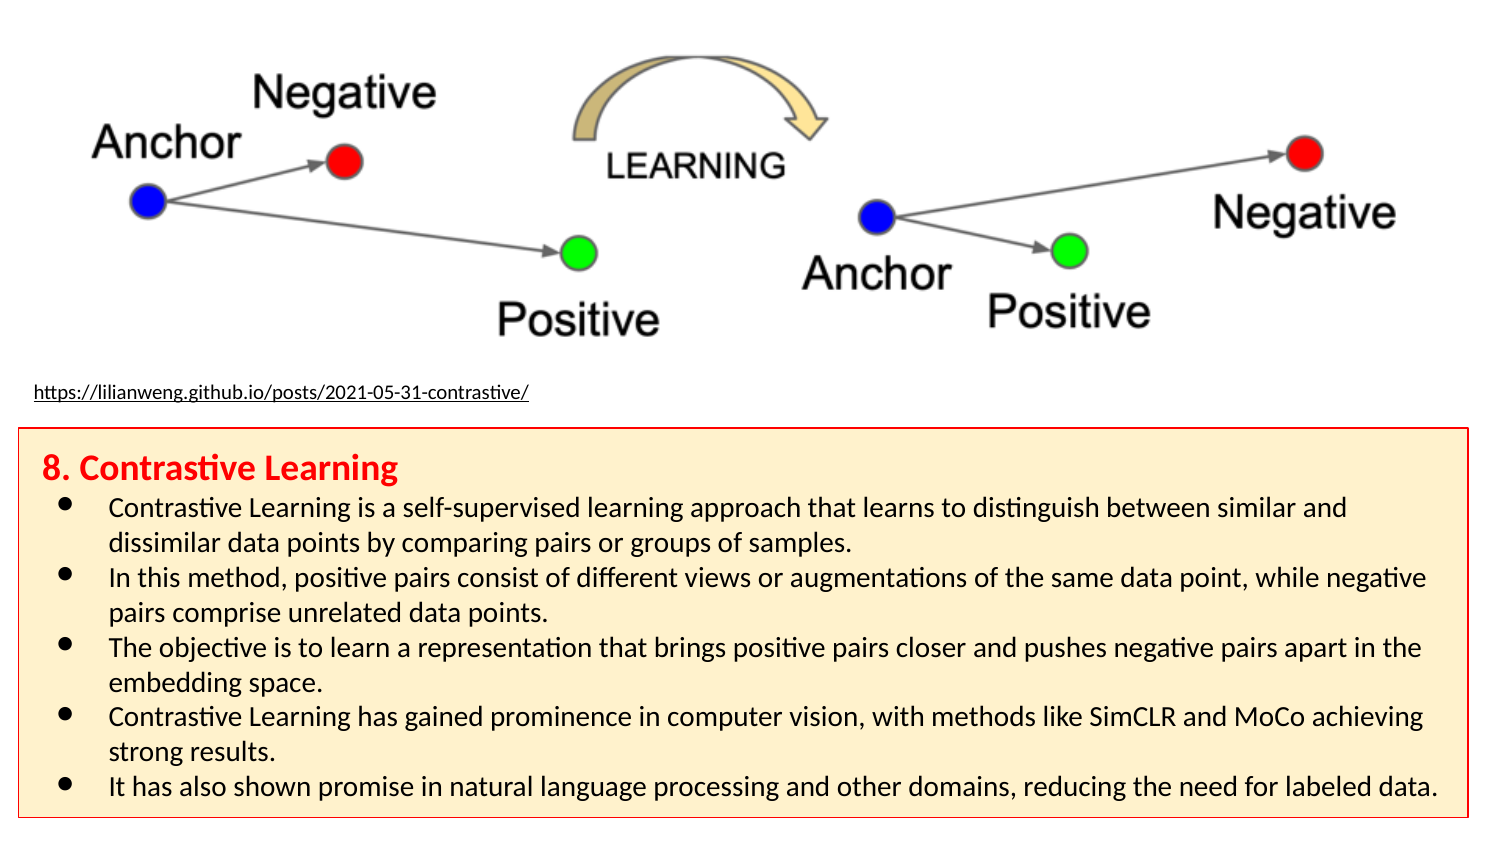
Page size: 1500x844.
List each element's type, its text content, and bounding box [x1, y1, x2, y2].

text_box https://lilianweng.github.io/posts/2021-05-31-contrastive/ [18, 366, 797, 417]
text_box 8. Contrastive Learning Contrastive Learning is a self-supervised learning approach that learns to distinguish between similar and dissimilar data points by comparing pairs or groups of samples. In this method, positive pairs consist of different views or augmentations of the same data point, while negative pairs comprise unrelated data points. The objective is to learn a representation that brings positive pairs closer and pushes negative pairs apart in the embedding space. Contrastive Learning has gained prominence in computer vision, with methods like SimCLR and MoCo achieving strong results. It has also shown promise in natural language processing and other domains, reducing the need for labeled data. [18, 428, 1468, 818]
picture [64, 11, 1436, 374]
